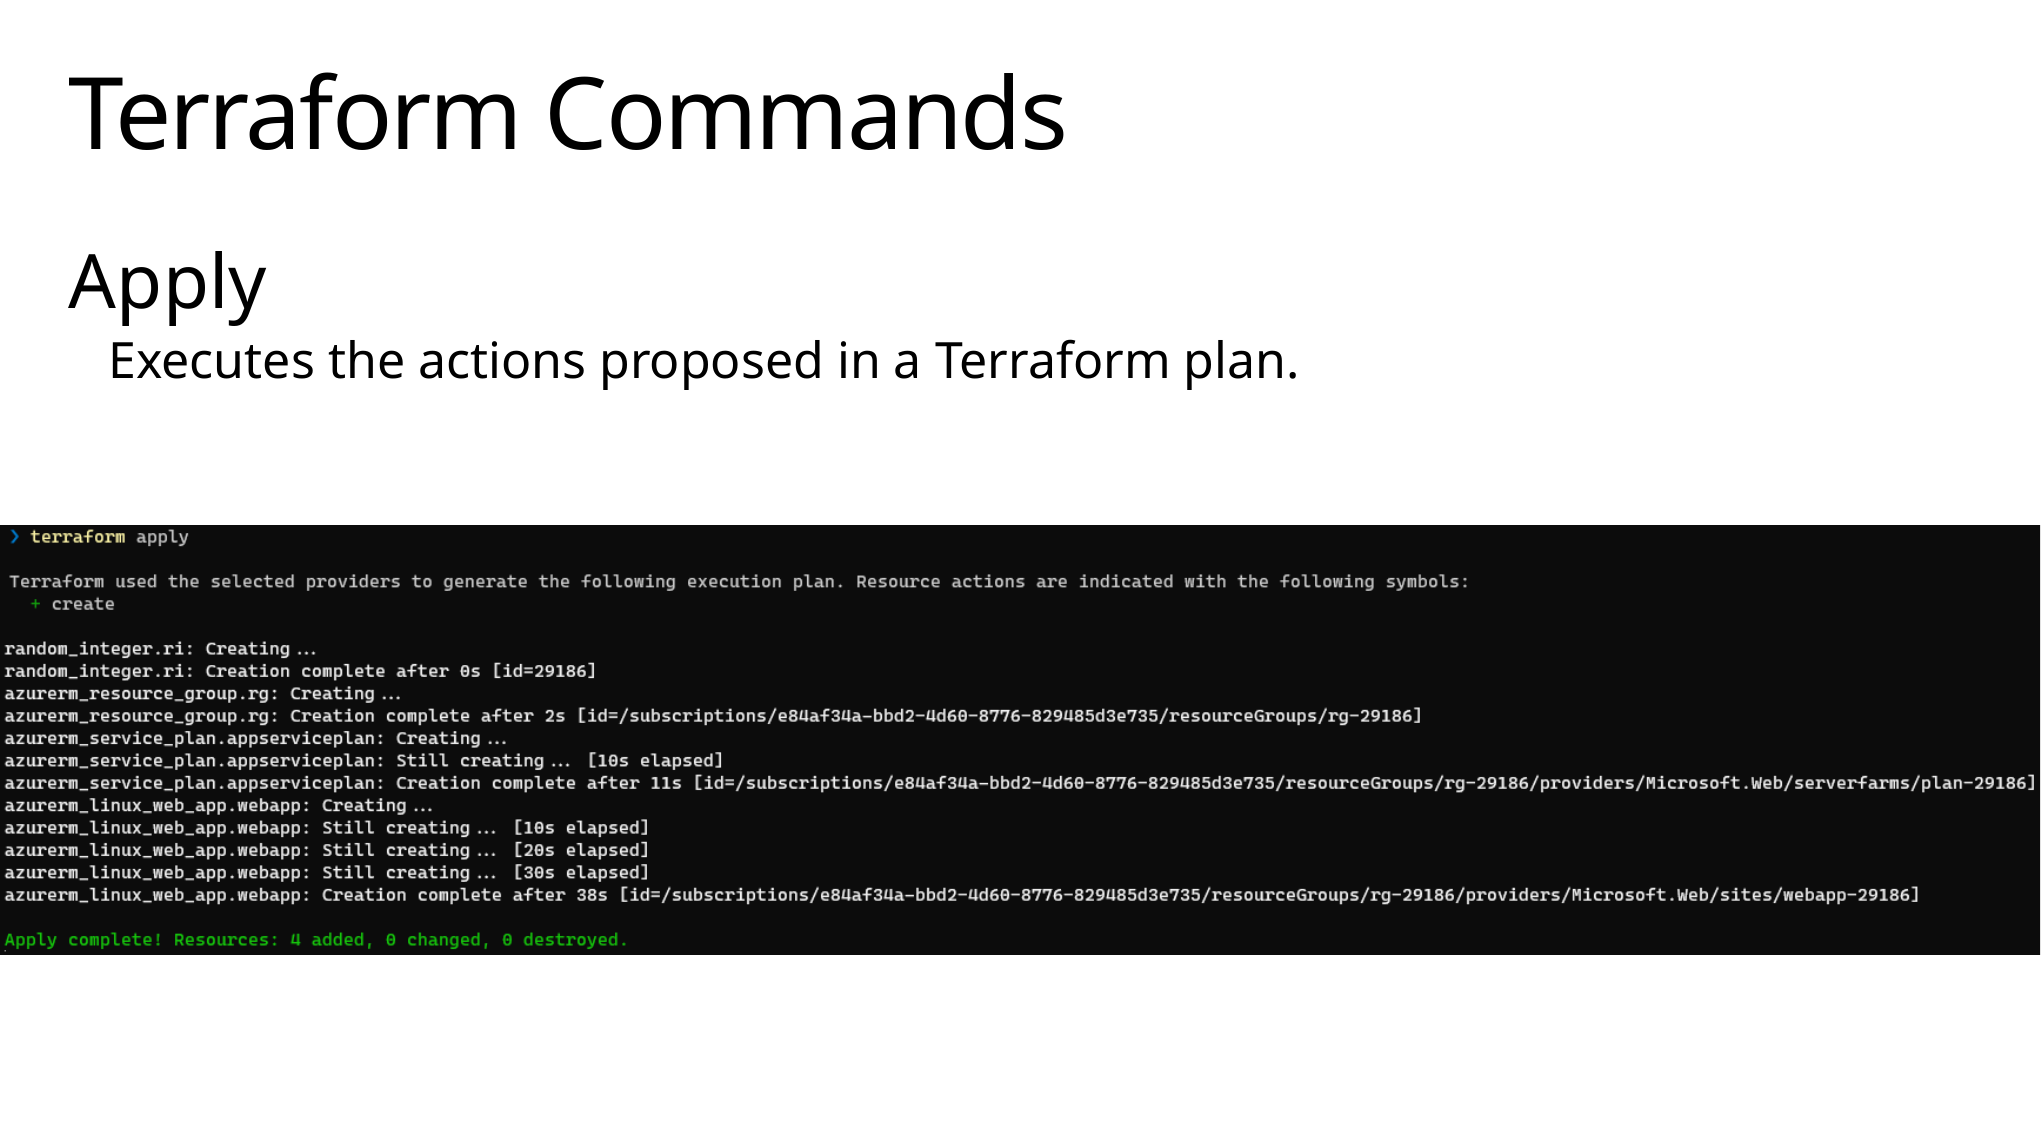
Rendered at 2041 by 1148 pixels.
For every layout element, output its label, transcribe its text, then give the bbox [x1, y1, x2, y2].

title Terraform Commands [45, 48, 1996, 199]
picture [0, 524, 2041, 955]
list Apply Executes the actions proposed in a Terraform plan. [45, 228, 1996, 524]
